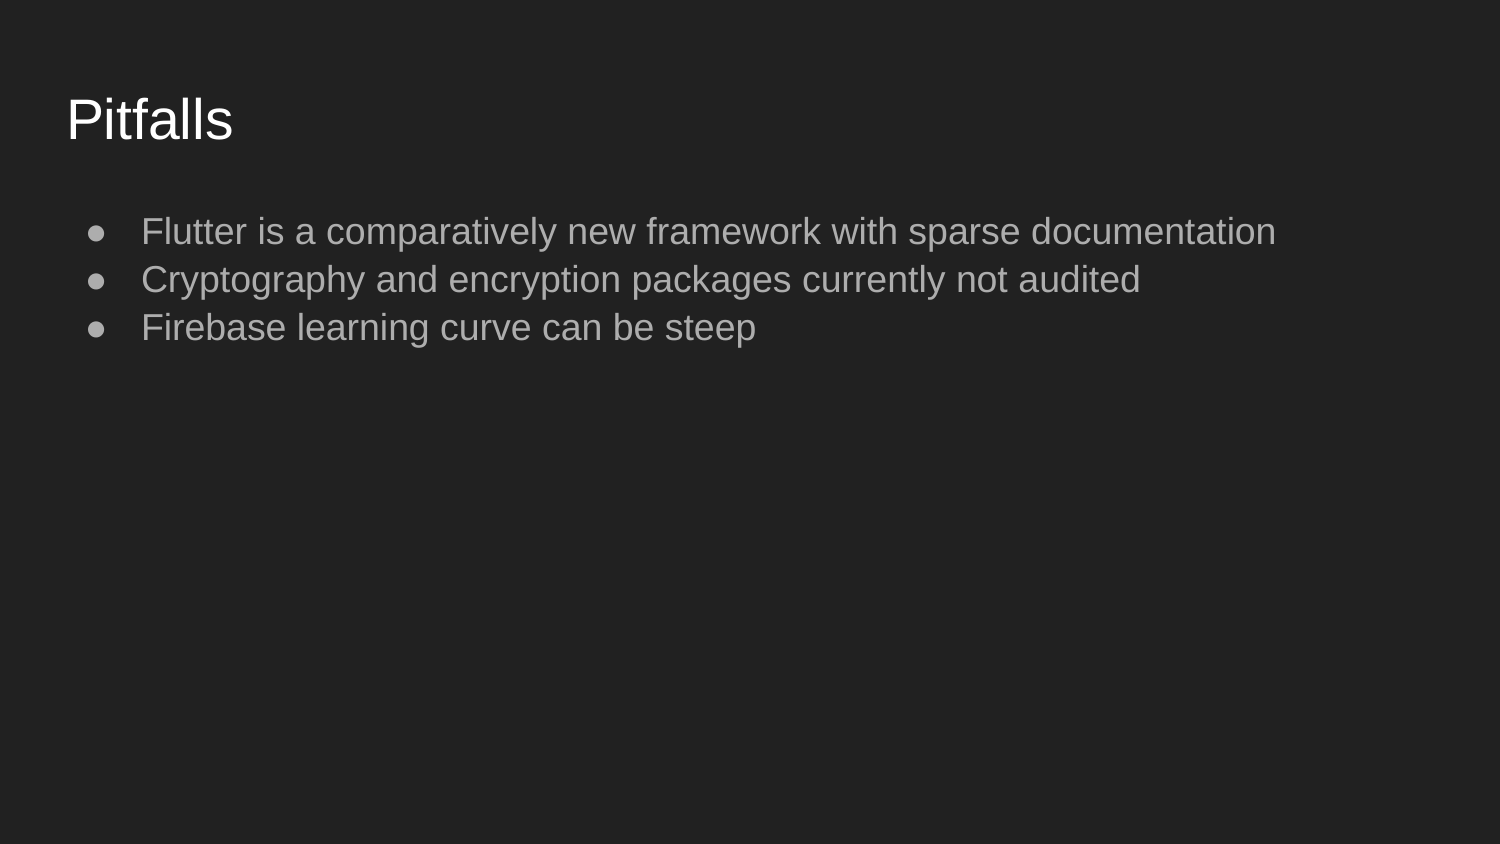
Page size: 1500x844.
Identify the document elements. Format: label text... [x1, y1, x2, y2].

title Pitfalls [51, 72, 1449, 167]
list Flutter is a comparatively new framework with sparse documentation Cryptography and encryption packages currently not audited Firebase learning curve can be steep [51, 189, 1449, 750]
